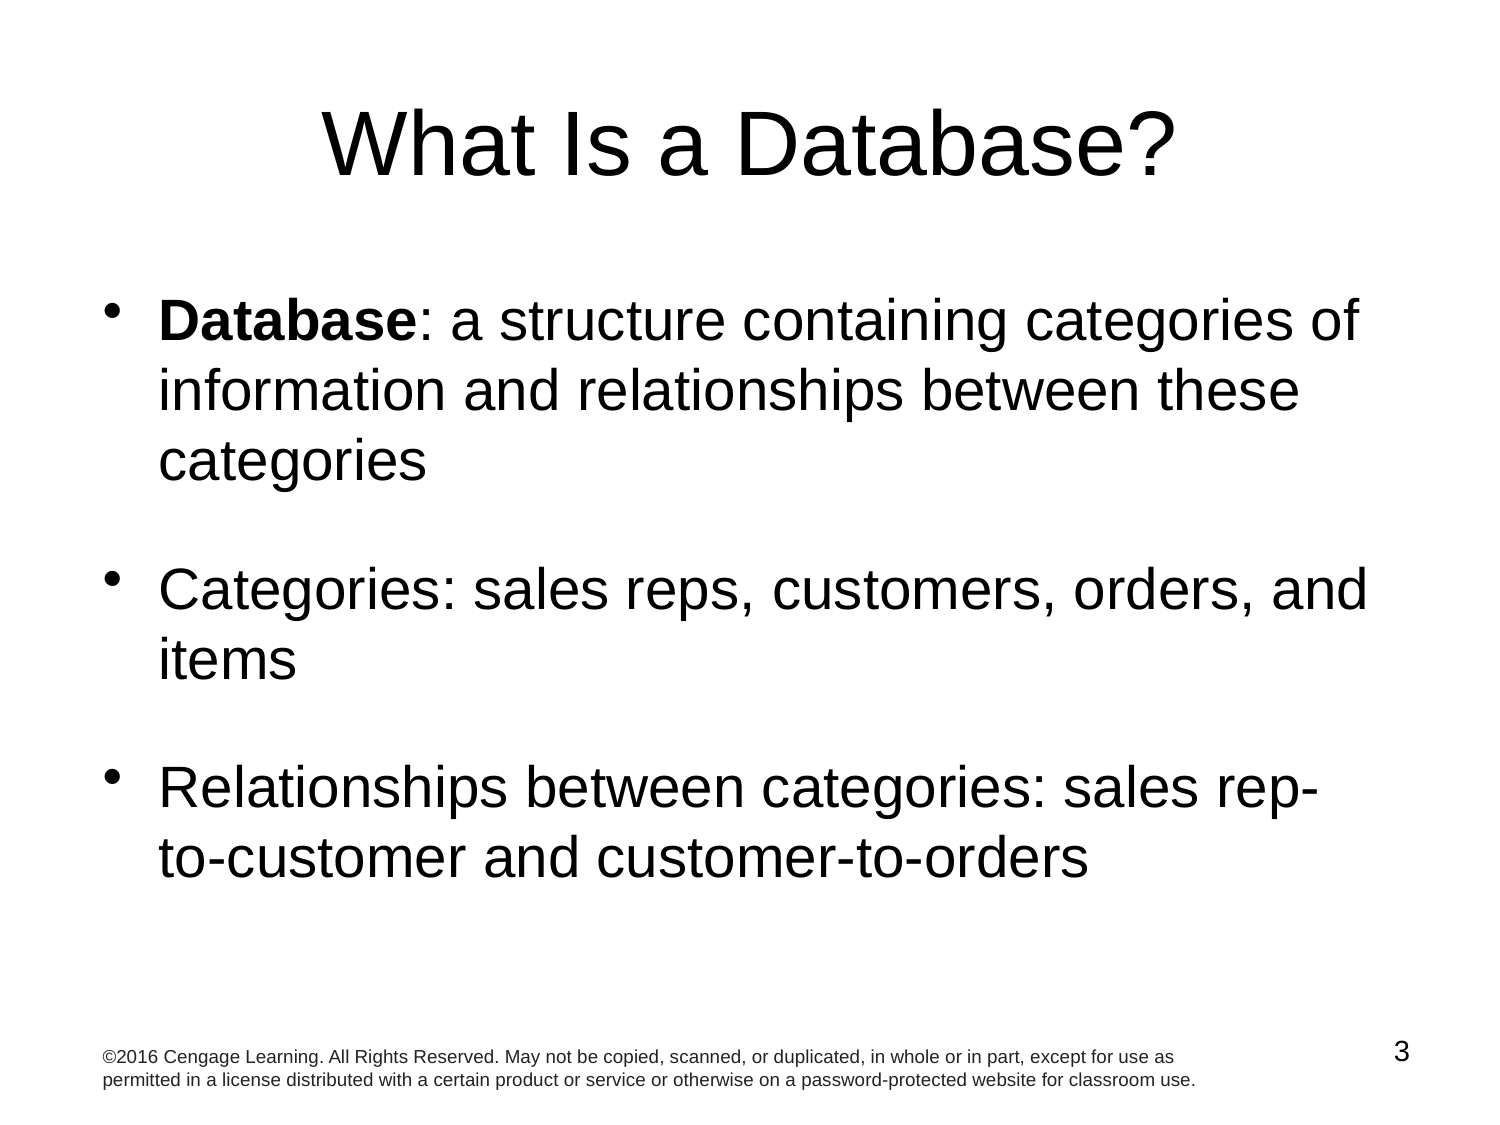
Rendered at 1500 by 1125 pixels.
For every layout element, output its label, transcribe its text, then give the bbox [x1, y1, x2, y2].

slide_number 3 [1124, 1024, 1426, 1103]
list Database: a structure containing categories of information and relationships between these categories Categories: sales reps, customers, orders, and items Relationships between categories: sales rep-to-customer and customer-to-orders [87, 275, 1400, 950]
footer ©2016 Cengage Learning. All Rights Reserved. May not be copied, scanned, or duplicated, in whole or in part, except for use as permitted in a license distributed with a certain product or service or otherwise on a password-protected website for classroom use. [87, 1037, 1238, 1113]
title What Is a Database? [75, 45, 1425, 233]
